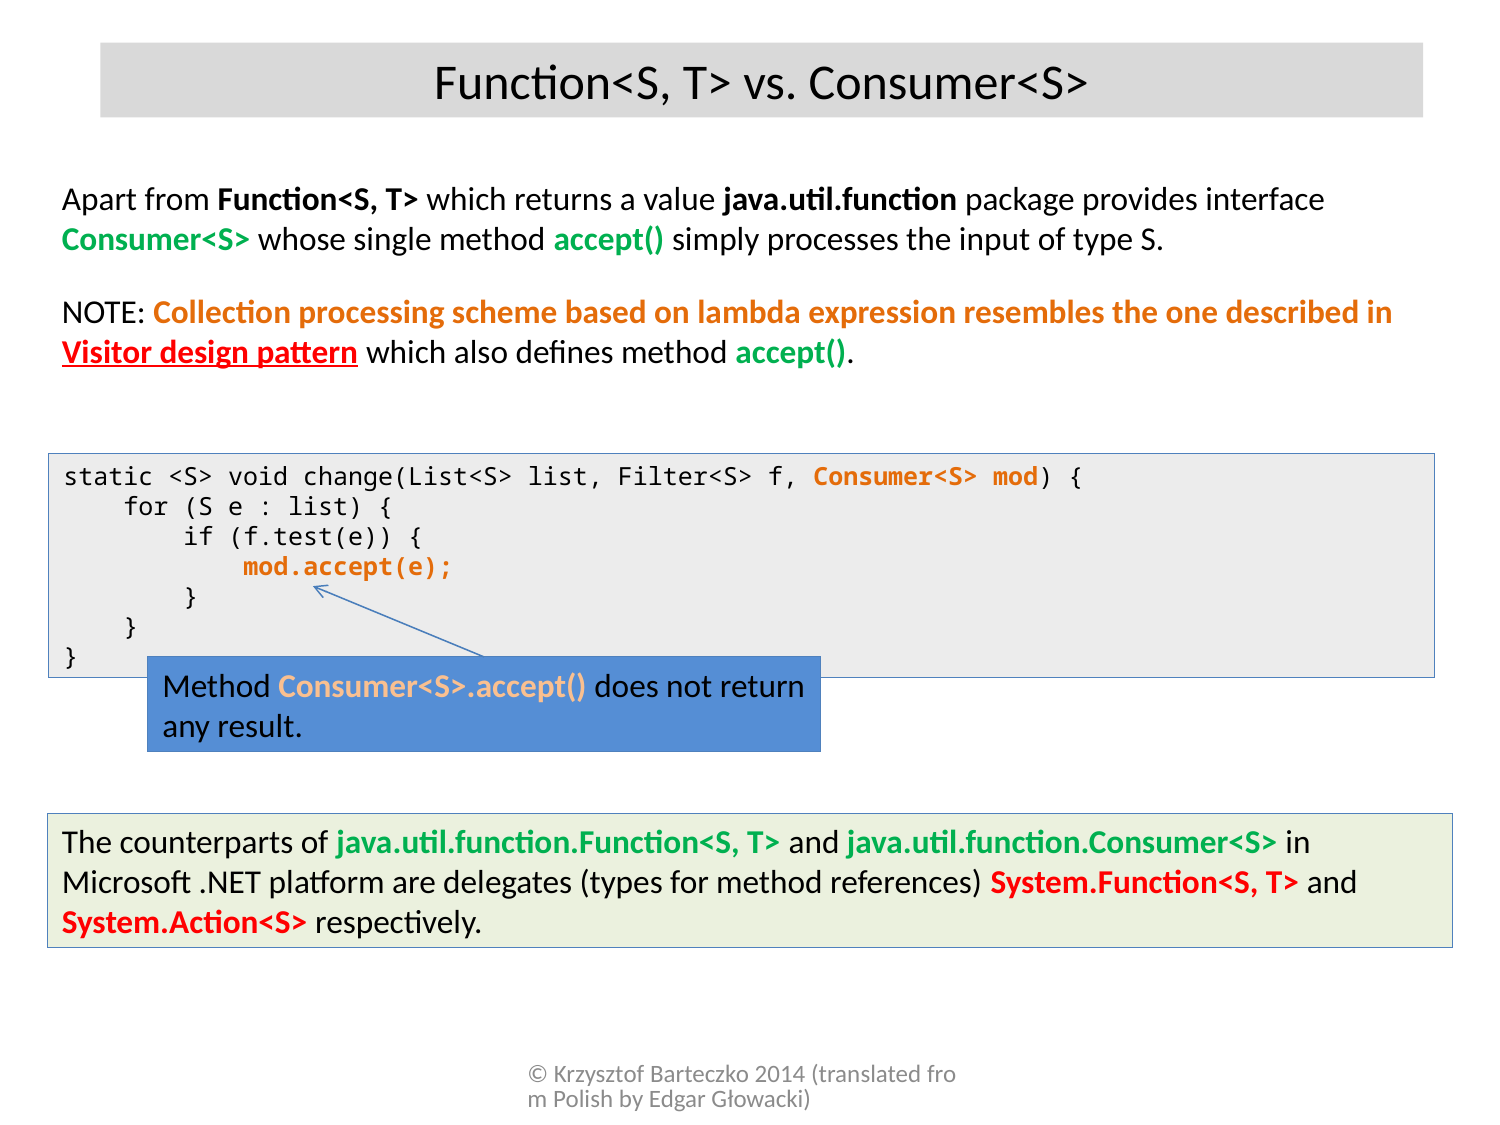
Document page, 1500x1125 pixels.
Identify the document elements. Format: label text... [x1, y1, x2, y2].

text_box static <S> void change(List<S> list, Filter<S> f, Consumer<S> mod) { for (S e : list) { if (f.test(e)) { mod.accept(e); } } } [48, 453, 1435, 678]
text_box NOTE: Collection processing scheme based on lambda expression resembles the one described in Visitor design pattern which also defines method accept(). [47, 282, 1453, 378]
text_box Apart from Function<S, T> which returns a value java.util.function package provides interface Consumer<S> whose single method accept() simply processes the input of type S. [47, 169, 1453, 265]
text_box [312, 585, 485, 658]
text_box Method Consumer<S>.accept() does not return any result. [147, 656, 821, 752]
footer © Krzysztof Barteczko 2014 (translated from Polish by Edgar Głowacki) [512, 1042, 988, 1103]
text_box Function<S, T> vs. Consumer<S> [100, 42, 1424, 118]
text_box The counterparts of java.util.function.Function<S, T> and java.util.function.Consumer<S> in Microsoft .NET platform are delegates (types for method references) System.Function<S, T> and System.Action<S> respectively. [47, 813, 1453, 948]
